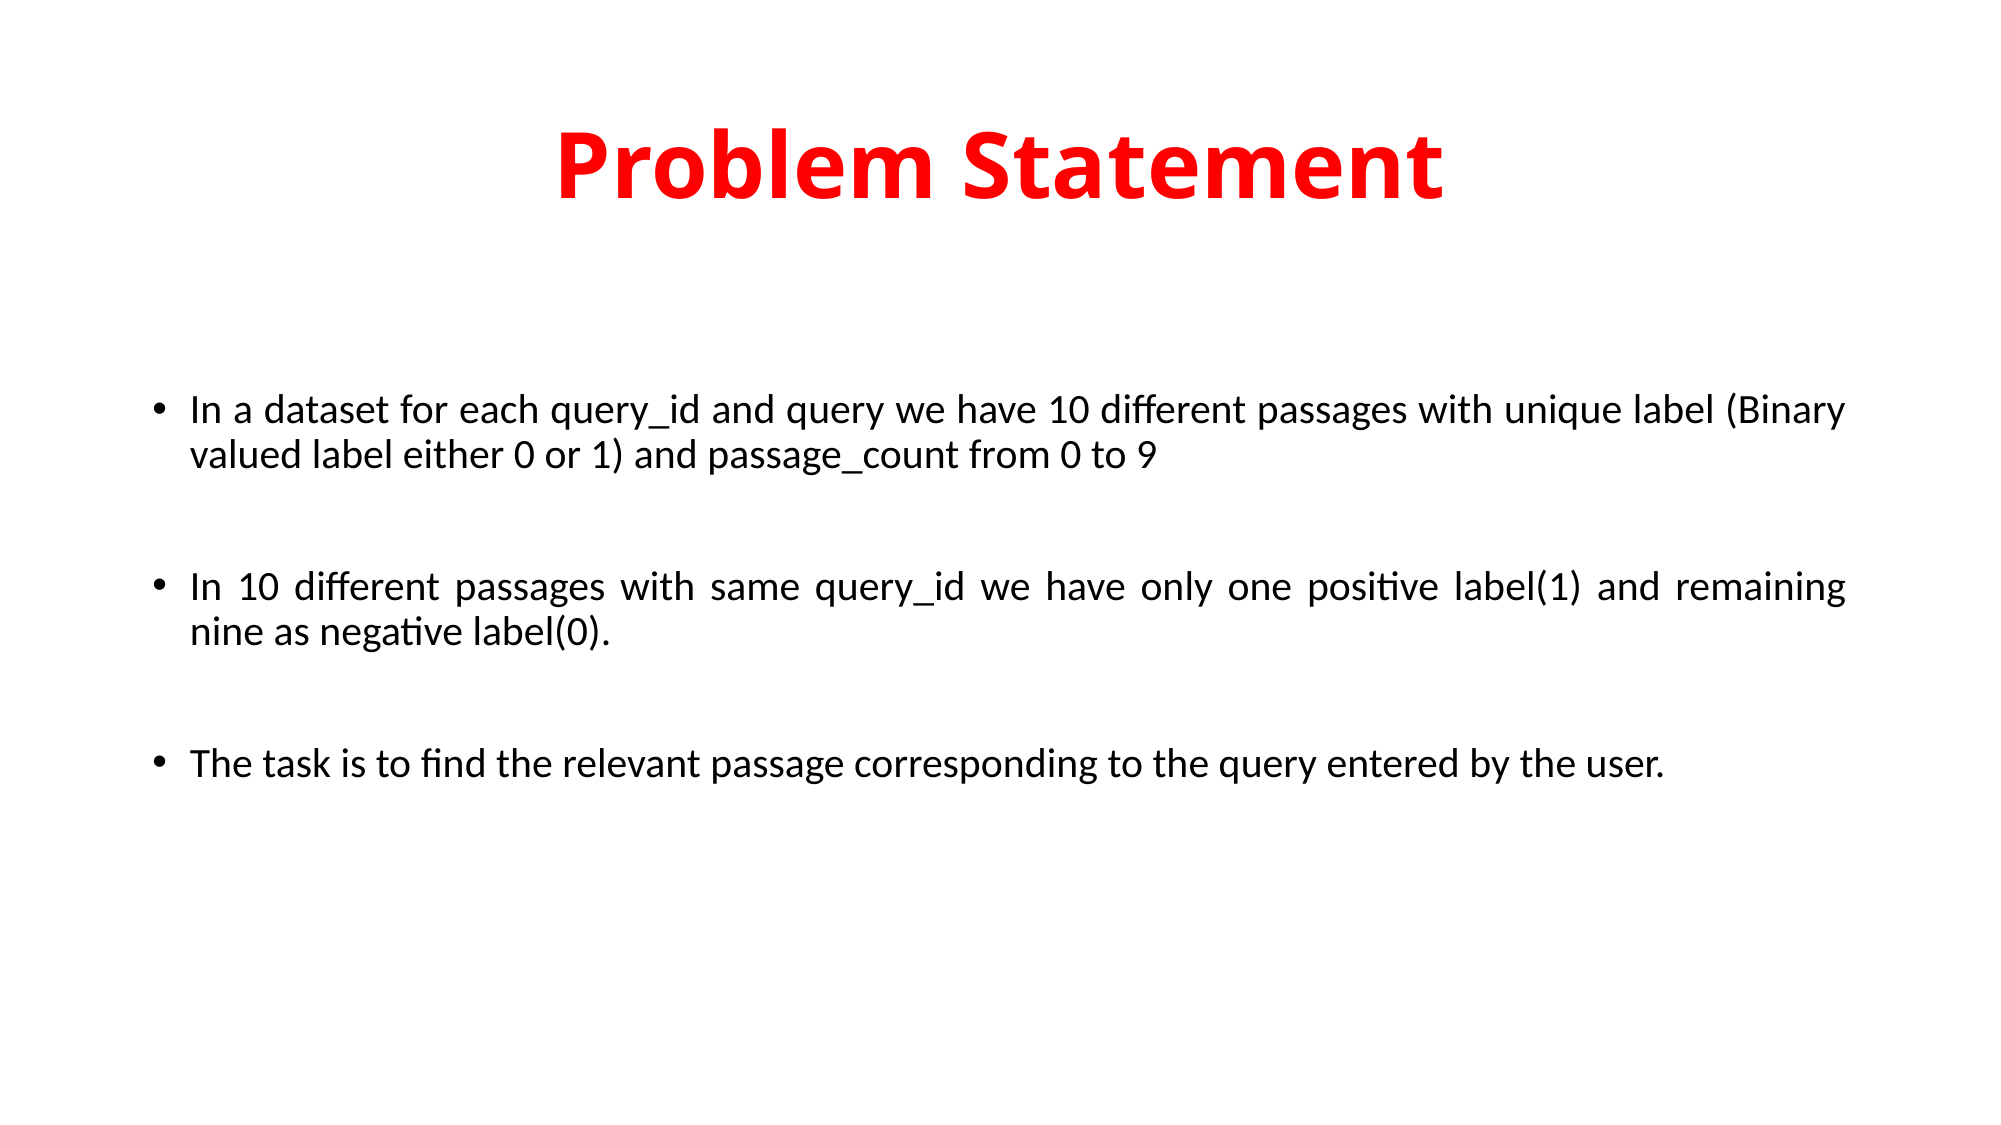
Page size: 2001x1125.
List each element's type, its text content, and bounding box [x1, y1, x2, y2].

list In a dataset for each query_id and query we have 10 different passages with unique label (Binary valued label either 0 or 1) and passage_count from 0 to 9 In 10 different passages with same query_id we have only one positive label(1) and remaining nine as negative label(0). The task is to find the relevant passage corresponding to the query entered by the user. [137, 299, 1863, 1014]
title Problem Statement [137, 59, 1863, 278]
